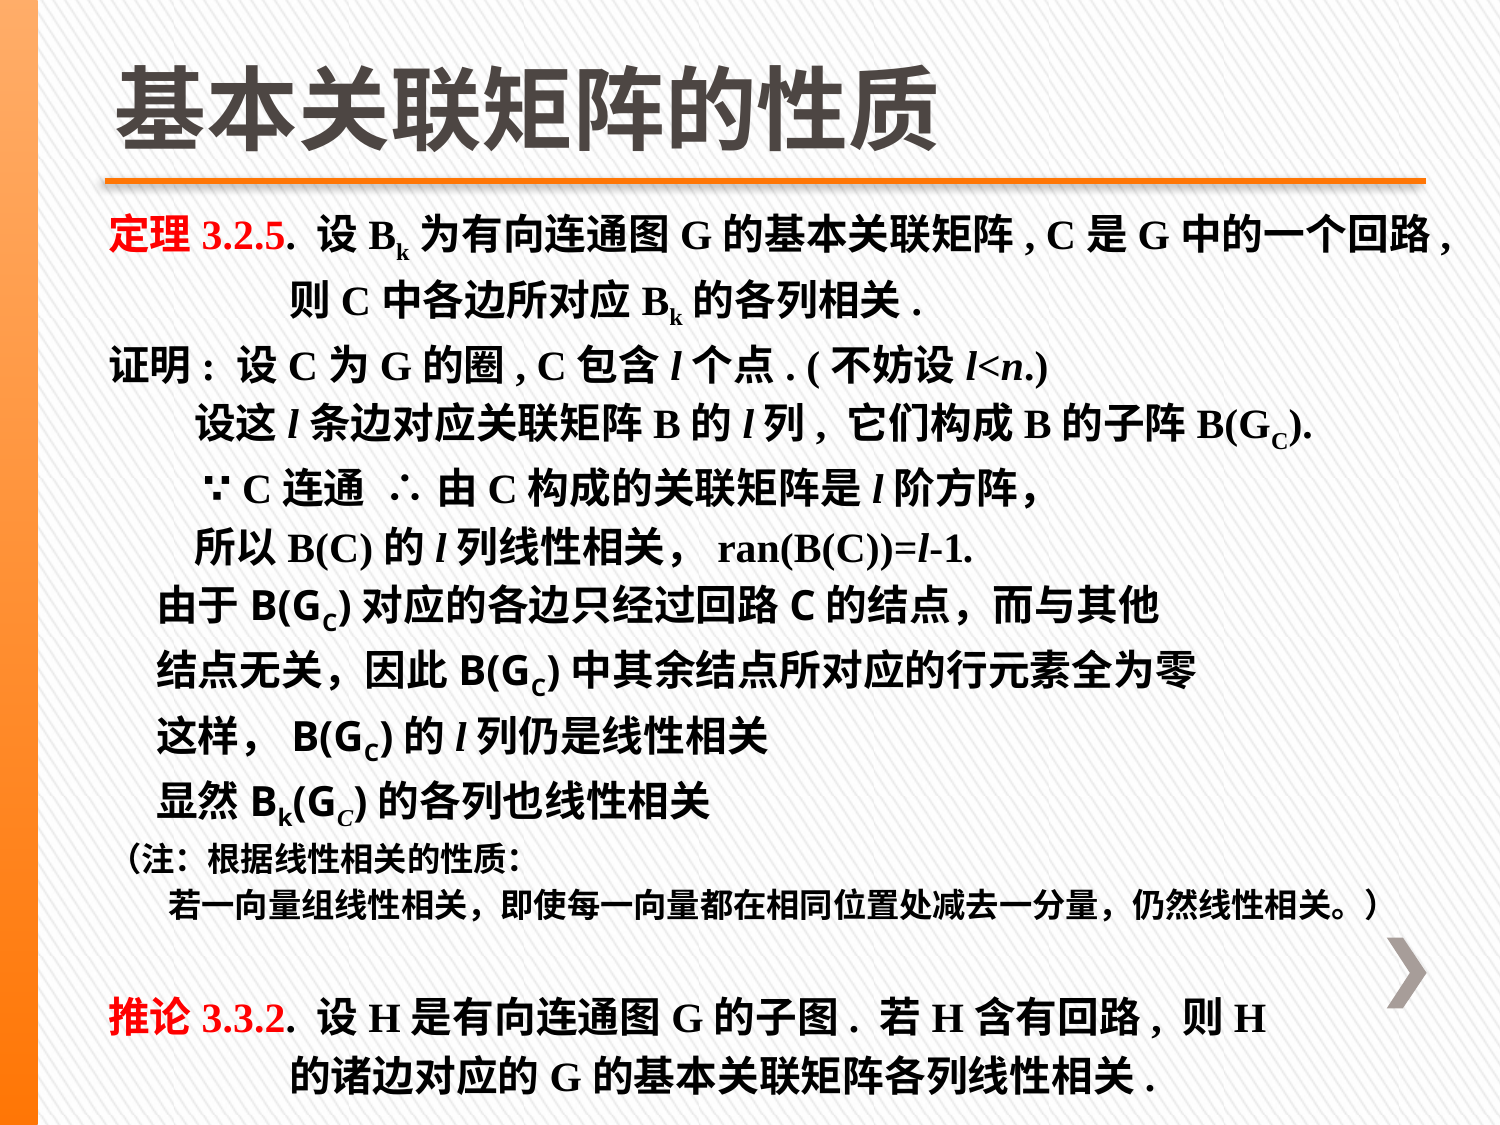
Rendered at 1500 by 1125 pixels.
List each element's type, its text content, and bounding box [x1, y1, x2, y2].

title 基本关联矩阵的性质 [99, 0, 1422, 170]
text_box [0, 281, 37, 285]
text_box 定理3.2.5. 设Bk为有向连通图G的基本关联矩阵, C是G中的一个回路, 则C中各边所对应Bk的各列相关. 证明: 设C为G的圈, C包含l个点. (不妨设l<n.) 设这l条边对应关联矩阵B的l列, 它们构成B的子阵B(GC). ∵ C连通 ∴ 由C构成的关联矩阵是l阶方阵， 所以B(C)的l列线性相关，ran(B(C))=l-1. 由于B(GC)对应的各边只经过回路C的结点，而与其他 结点无关，因此B(GC)中其余结点所对应的行元素全为零 这样，B(GC)的l列仍是线性相关 显然Bk(GC)的各列也线性相关 （注：根据线性相关的性质： 若一向量组线性相关，即使每一向量都在相同位置处减去一分量，仍然线性相关。） 推论3.3.2. 设H是有向连通图G的子图. 若H含有回路, 则H 的诸边对应的G的基本关联矩阵各列线性相关. [93, 200, 1500, 1107]
